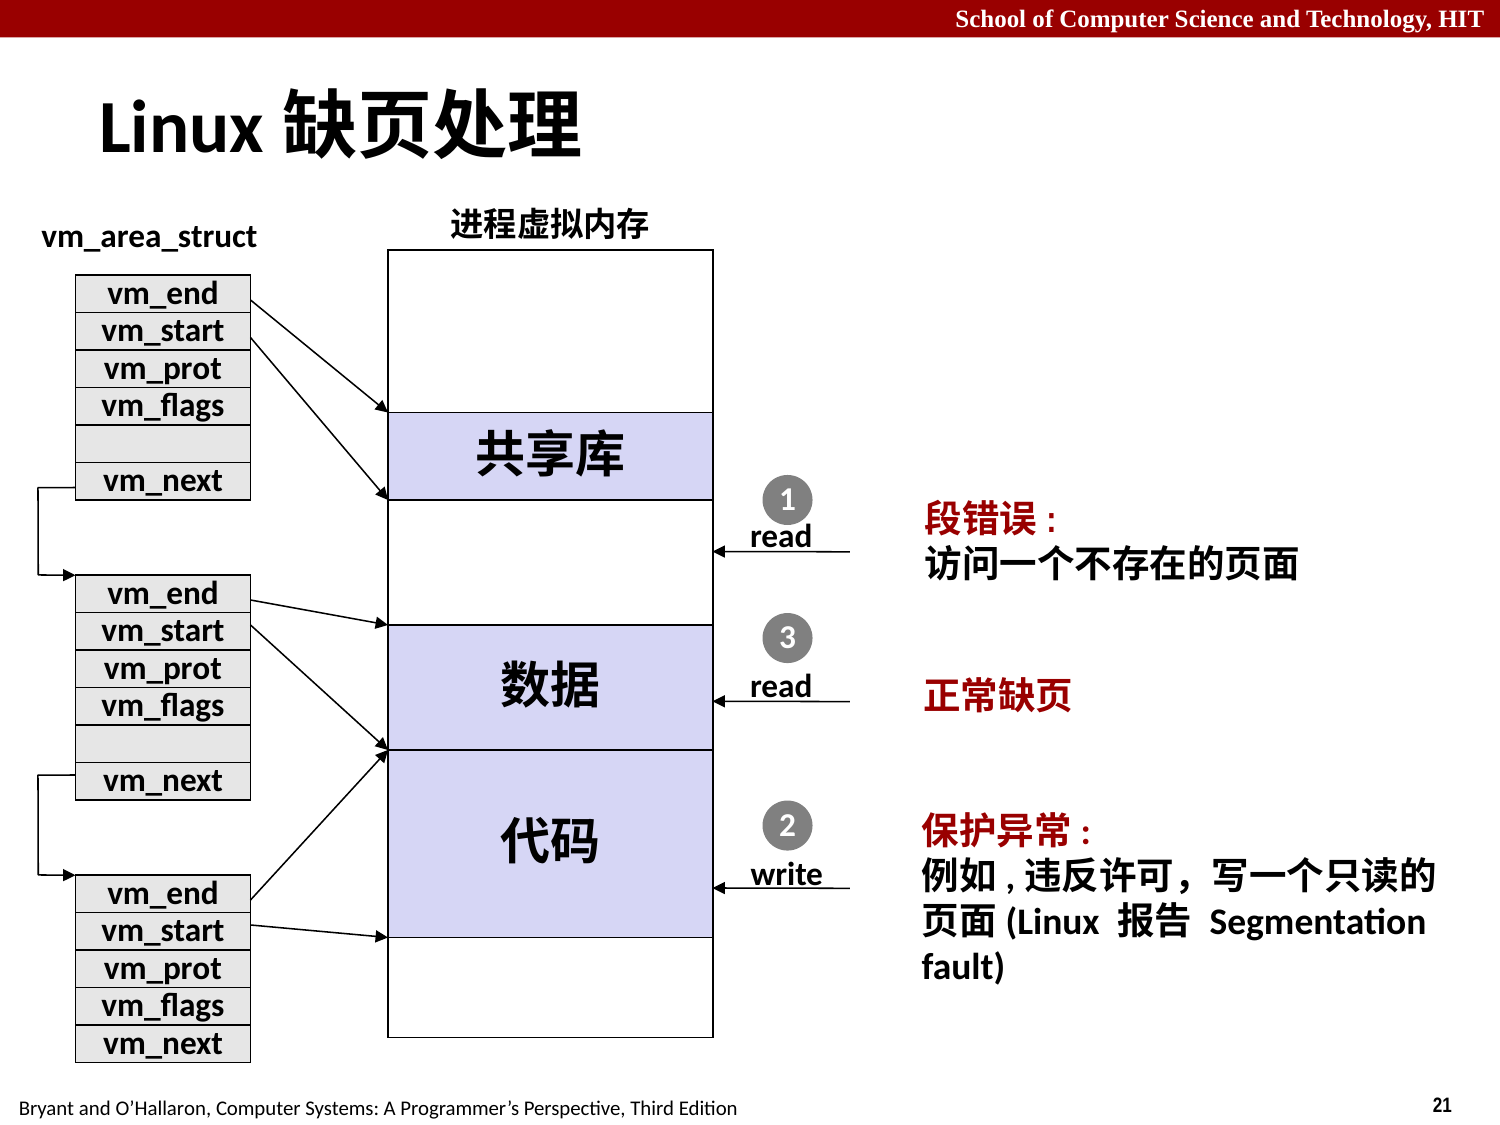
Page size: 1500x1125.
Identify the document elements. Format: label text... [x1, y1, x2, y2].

text_box vm_flags [75, 387, 251, 425]
text_box 数据 [387, 624, 713, 750]
text_box vm_prot [75, 650, 251, 687]
text_box [75, 425, 251, 463]
text_box 正常缺页 [908, 664, 1089, 725]
text_box 代码 [387, 750, 713, 938]
text_box vm_end [75, 875, 251, 912]
text_box [387, 500, 713, 624]
text_box [250, 299, 388, 413]
text_box [37, 868, 76, 882]
text_box vm_start [75, 312, 251, 350]
text_box vm_end [75, 575, 251, 612]
text_box [250, 624, 388, 750]
text_box [250, 599, 388, 629]
text_box vm_end [75, 275, 251, 312]
text_box vm_start [75, 612, 251, 650]
text_box 保护异常: 例如,违反许可，写一个只读的页面(Linux 报告 Segmentation fault) [906, 799, 1463, 995]
text_box [387, 938, 713, 1038]
text_box [37, 568, 76, 582]
text_box vm_prot [75, 350, 251, 387]
text_box 共享库 [387, 412, 713, 500]
text_box [75, 725, 251, 763]
title Linux缺页处理 [83, 74, 1238, 170]
text_box [387, 249, 713, 412]
text_box 段错误: 访问一个不存在的页面 [910, 487, 1315, 593]
text_box vm_area_struct [26, 212, 273, 262]
text_box [250, 337, 388, 500]
text_box 进程虚拟内存 [435, 200, 666, 251]
text_box vm_next [75, 763, 251, 800]
text_box [250, 750, 388, 901]
text_box vm_next [75, 463, 251, 500]
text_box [712, 612, 851, 713]
text_box vm_next [75, 1025, 251, 1063]
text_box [712, 474, 851, 563]
text_box vm_start [75, 912, 251, 950]
text_box vm_flags [75, 687, 251, 725]
text_box vm_prot [75, 950, 251, 987]
text_box [250, 924, 388, 943]
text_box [712, 800, 851, 901]
text_box vm_flags [75, 987, 251, 1025]
